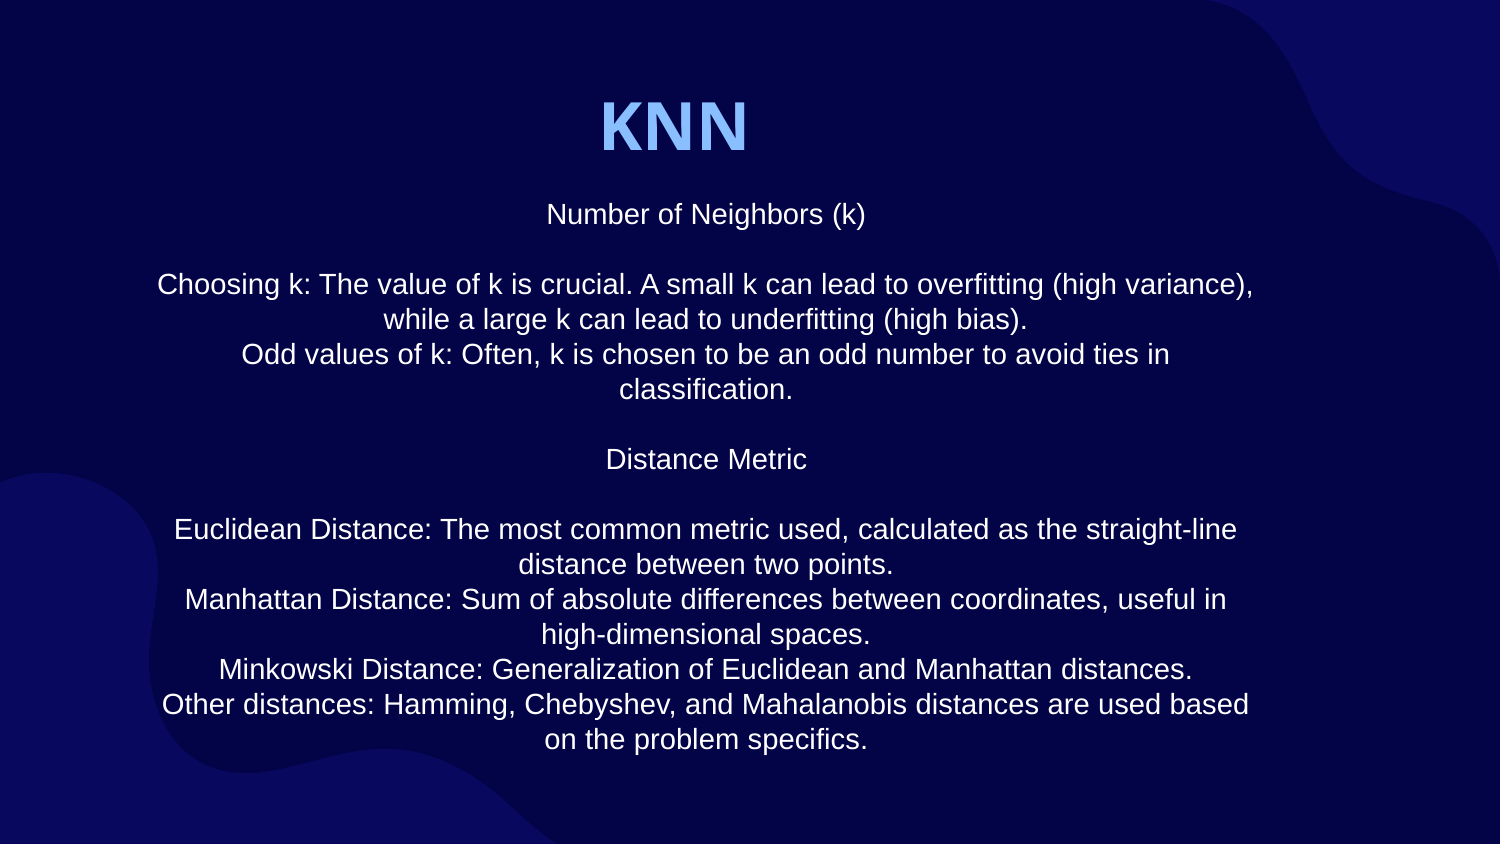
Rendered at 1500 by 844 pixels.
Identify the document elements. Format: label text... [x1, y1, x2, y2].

text_box Number of Neighbors (k) Choosing k: The value of k is crucial. A small k can lead to overfitting (high variance), while a large k can lead to underfitting (high bias). Odd values of k: Often, k is chosen to be an odd number to avoid ties in classification. Distance Metric Euclidean Distance: The most common metric used, calculated as the straight-line distance between two points. Manhattan Distance: Sum of absolute differences between coordinates, useful in high-dimensional spaces. Minkowski Distance: Generalization of Euclidean and Manhattan distances. Other distances: Hamming, Chebyshev, and Mahalanobis distances are used based on the problem specifics. [136, 188, 1277, 763]
title KNN [320, 0, 1028, 188]
